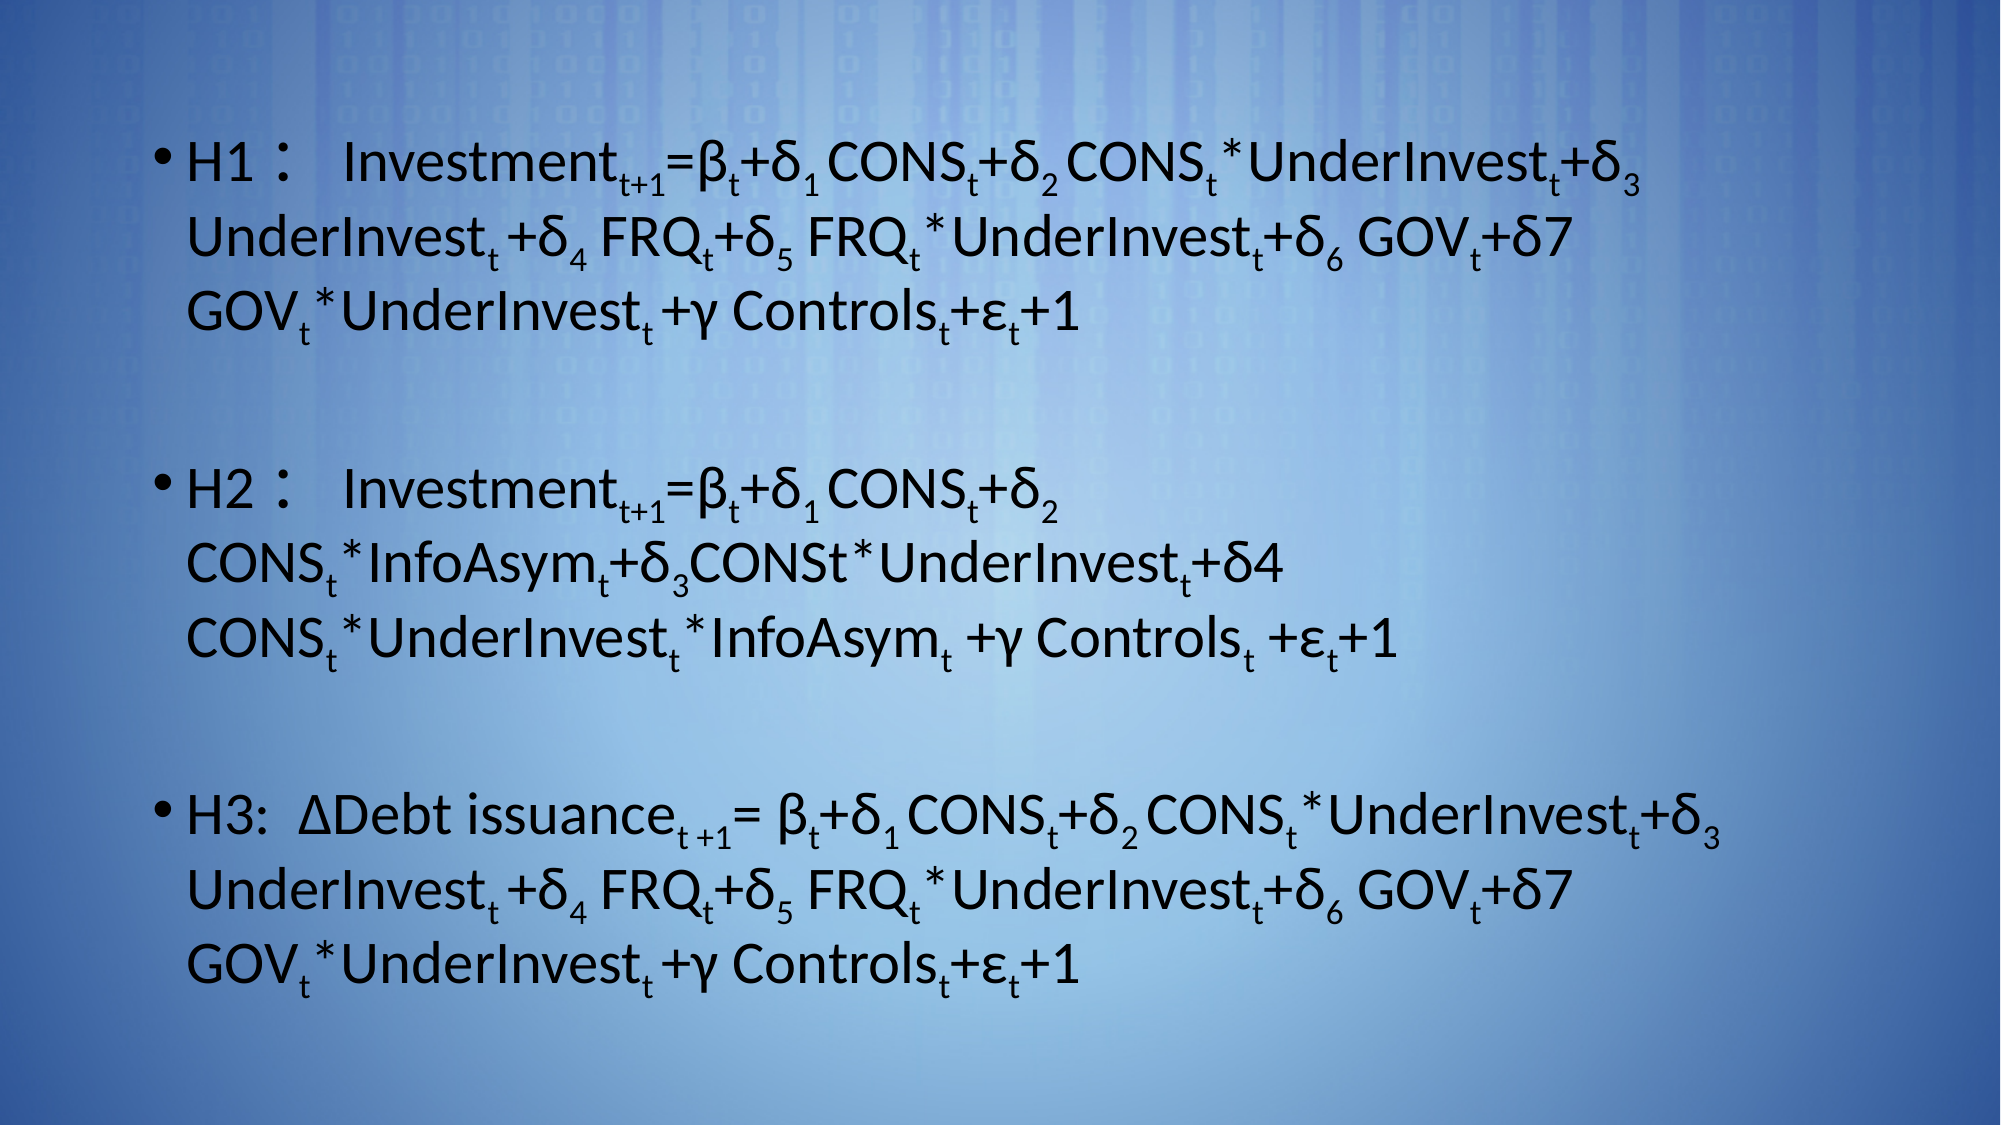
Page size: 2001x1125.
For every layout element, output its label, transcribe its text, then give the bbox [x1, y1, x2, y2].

list H1：Investmentt+1=βt+δ1 CONSt+δ2 CONSt*UnderInvestt+δ3 UnderInvestt +δ4 FRQt+δ5 FRQt*UnderInvestt+δ6 GOVt+δ7 GOVt*UnderInvestt +γ Controlst+εt+1 H2：Investmentt+1=βt+δ1 CONSt+δ2 CONSt*InfoAsymt+δ3CONSt*UnderInvestt+δ4 CONSt*UnderInvestt*InfoAsymt +γ Controlst +εt+1 H3: ΔDebt issuancet +1= βt+δ1 CONSt+δ2 CONSt*UnderInvestt+δ3 UnderInvestt +δ4 FRQt+δ5 FRQt*UnderInvestt+δ6 GOVt+δ7 GOVt*UnderInvestt +γ Controlst+εt+1 [137, 114, 1908, 1014]
picture [0, 0, 2001, 1125]
